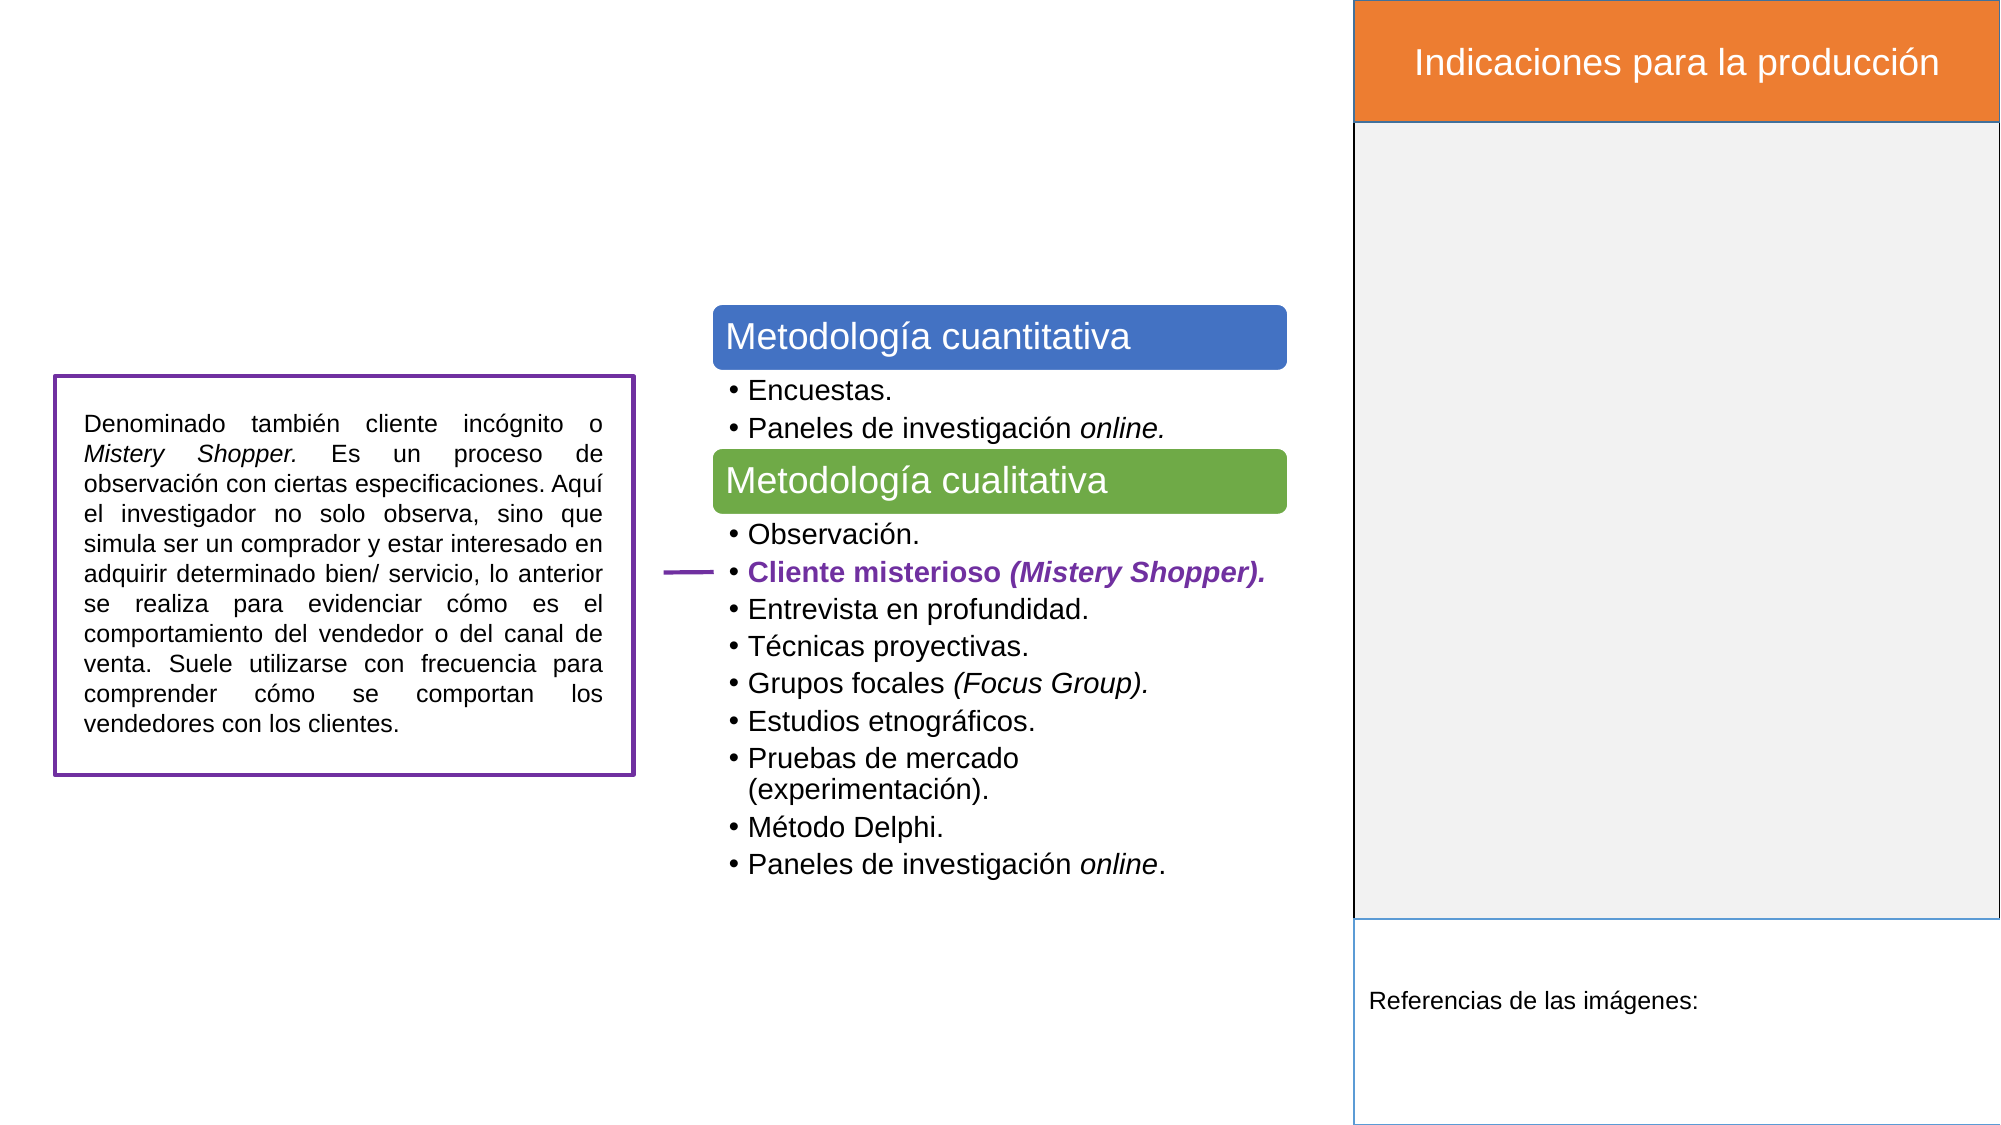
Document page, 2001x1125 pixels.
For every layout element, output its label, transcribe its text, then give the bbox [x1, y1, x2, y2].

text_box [710, 302, 1290, 853]
text_box Referencias de las imágenes: [1353, 918, 2000, 1125]
text_box Indicaciones para la producción [1353, 0, 2000, 122]
text_box [1353, 122, 2000, 918]
text_box Denominado también cliente incógnito o Mistery Shopper. Es un proceso de observación con ciertas especificaciones. Aquí el investigador no solo observa, sino que simula ser un comprador y estar interesado en adquirir determinado bien/ servicio, lo anterior se realiza para evidenciar cómo es el comportamiento del vendedor o del canal de venta. Suele utilizarse con frecuencia para comprender cómo se comportan los vendedores con los clientes. [69, 400, 620, 745]
text_box [54, 376, 634, 775]
